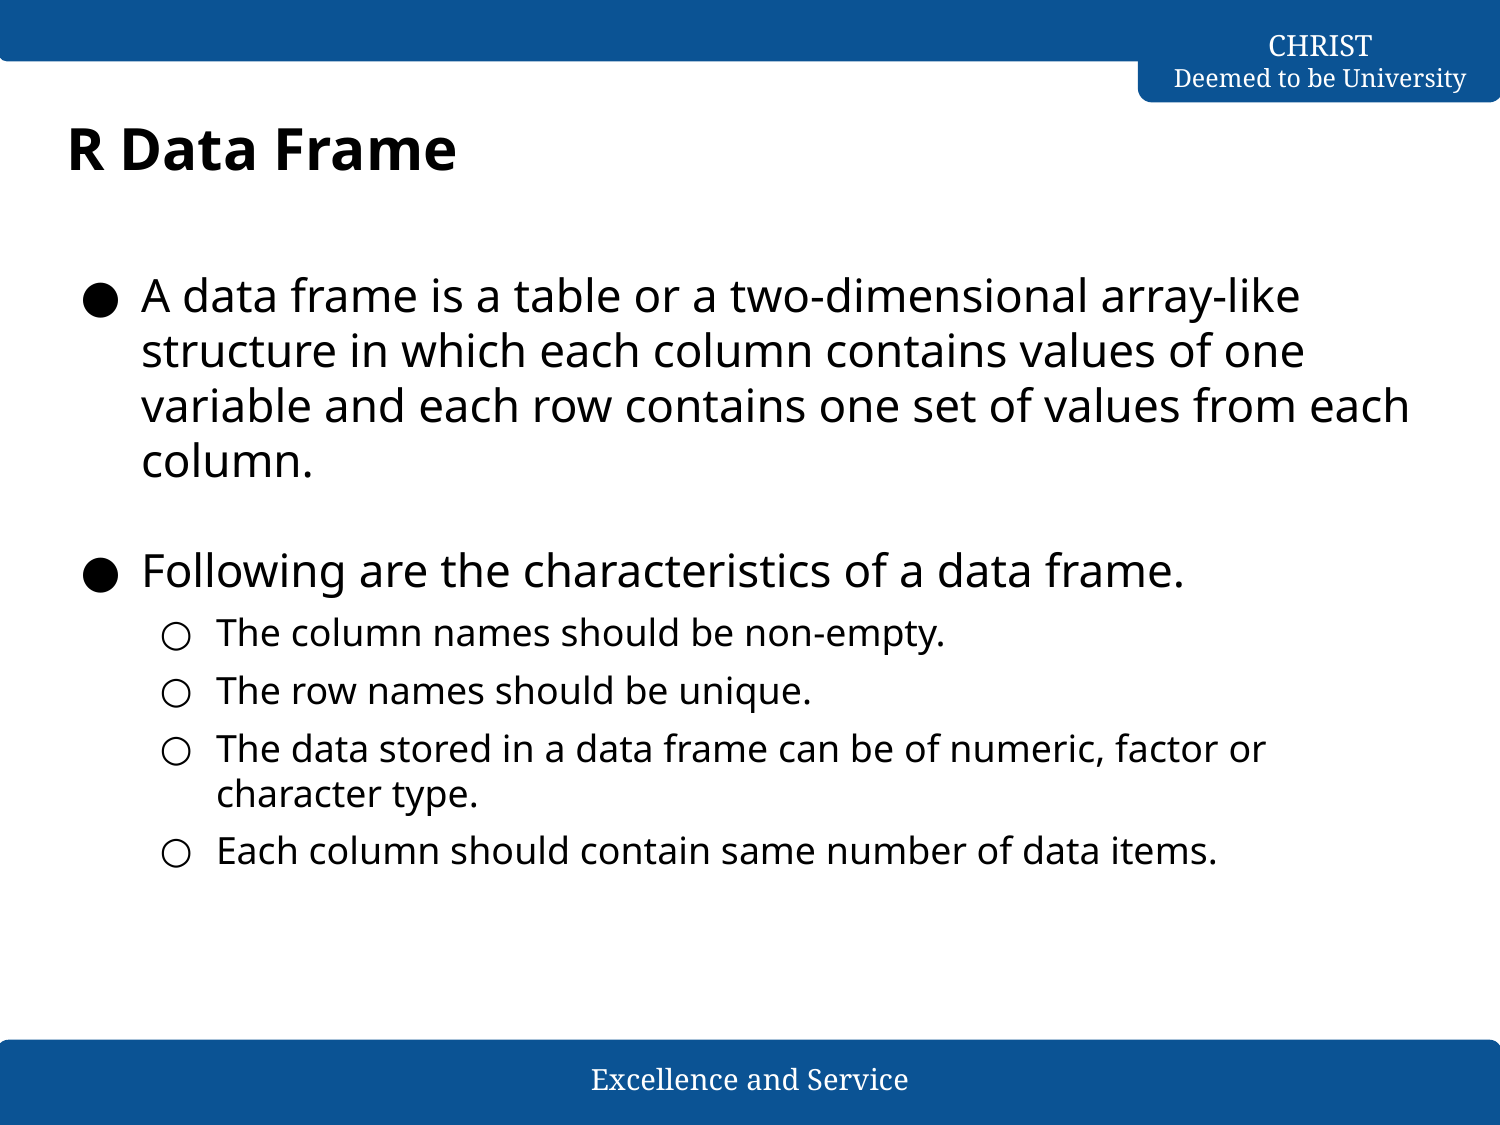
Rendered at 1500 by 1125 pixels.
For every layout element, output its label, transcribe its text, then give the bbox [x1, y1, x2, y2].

list A data frame is a table or a two-dimensional array-like structure in which each column contains values of one variable and each row contains one set of values from each column. Following are the characteristics of a data frame. The column names should be non-empty. The row names should be unique. The data stored in a data frame can be of numeric, factor or character type. Each column should contain same number of data items. [51, 252, 1449, 1000]
title R Data Frame [51, 97, 1449, 223]
